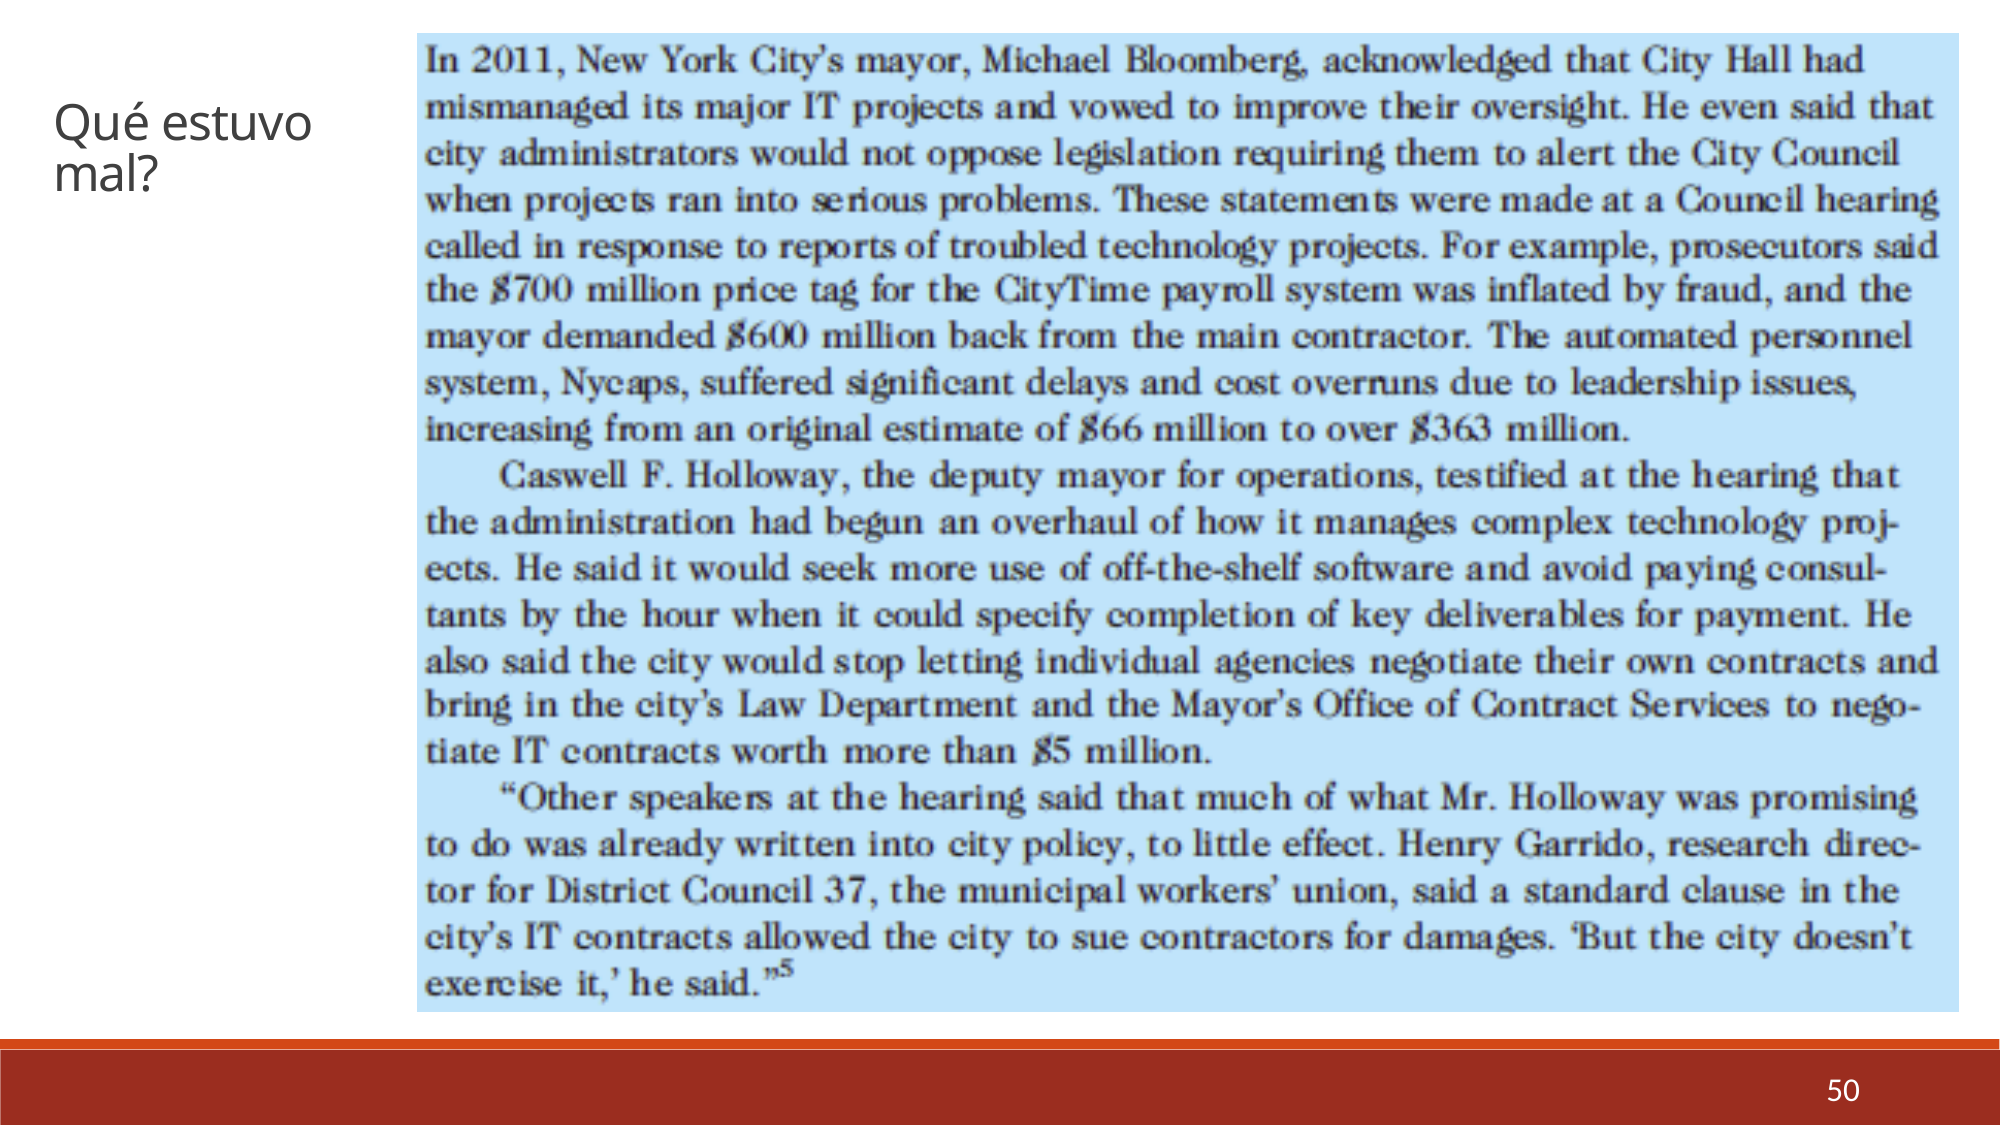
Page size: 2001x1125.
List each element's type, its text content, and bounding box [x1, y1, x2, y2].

slide_number 50 [126, 1061, 1875, 1115]
picture [416, 33, 1959, 1013]
text_box Qué estuvo mal? [38, 92, 332, 254]
